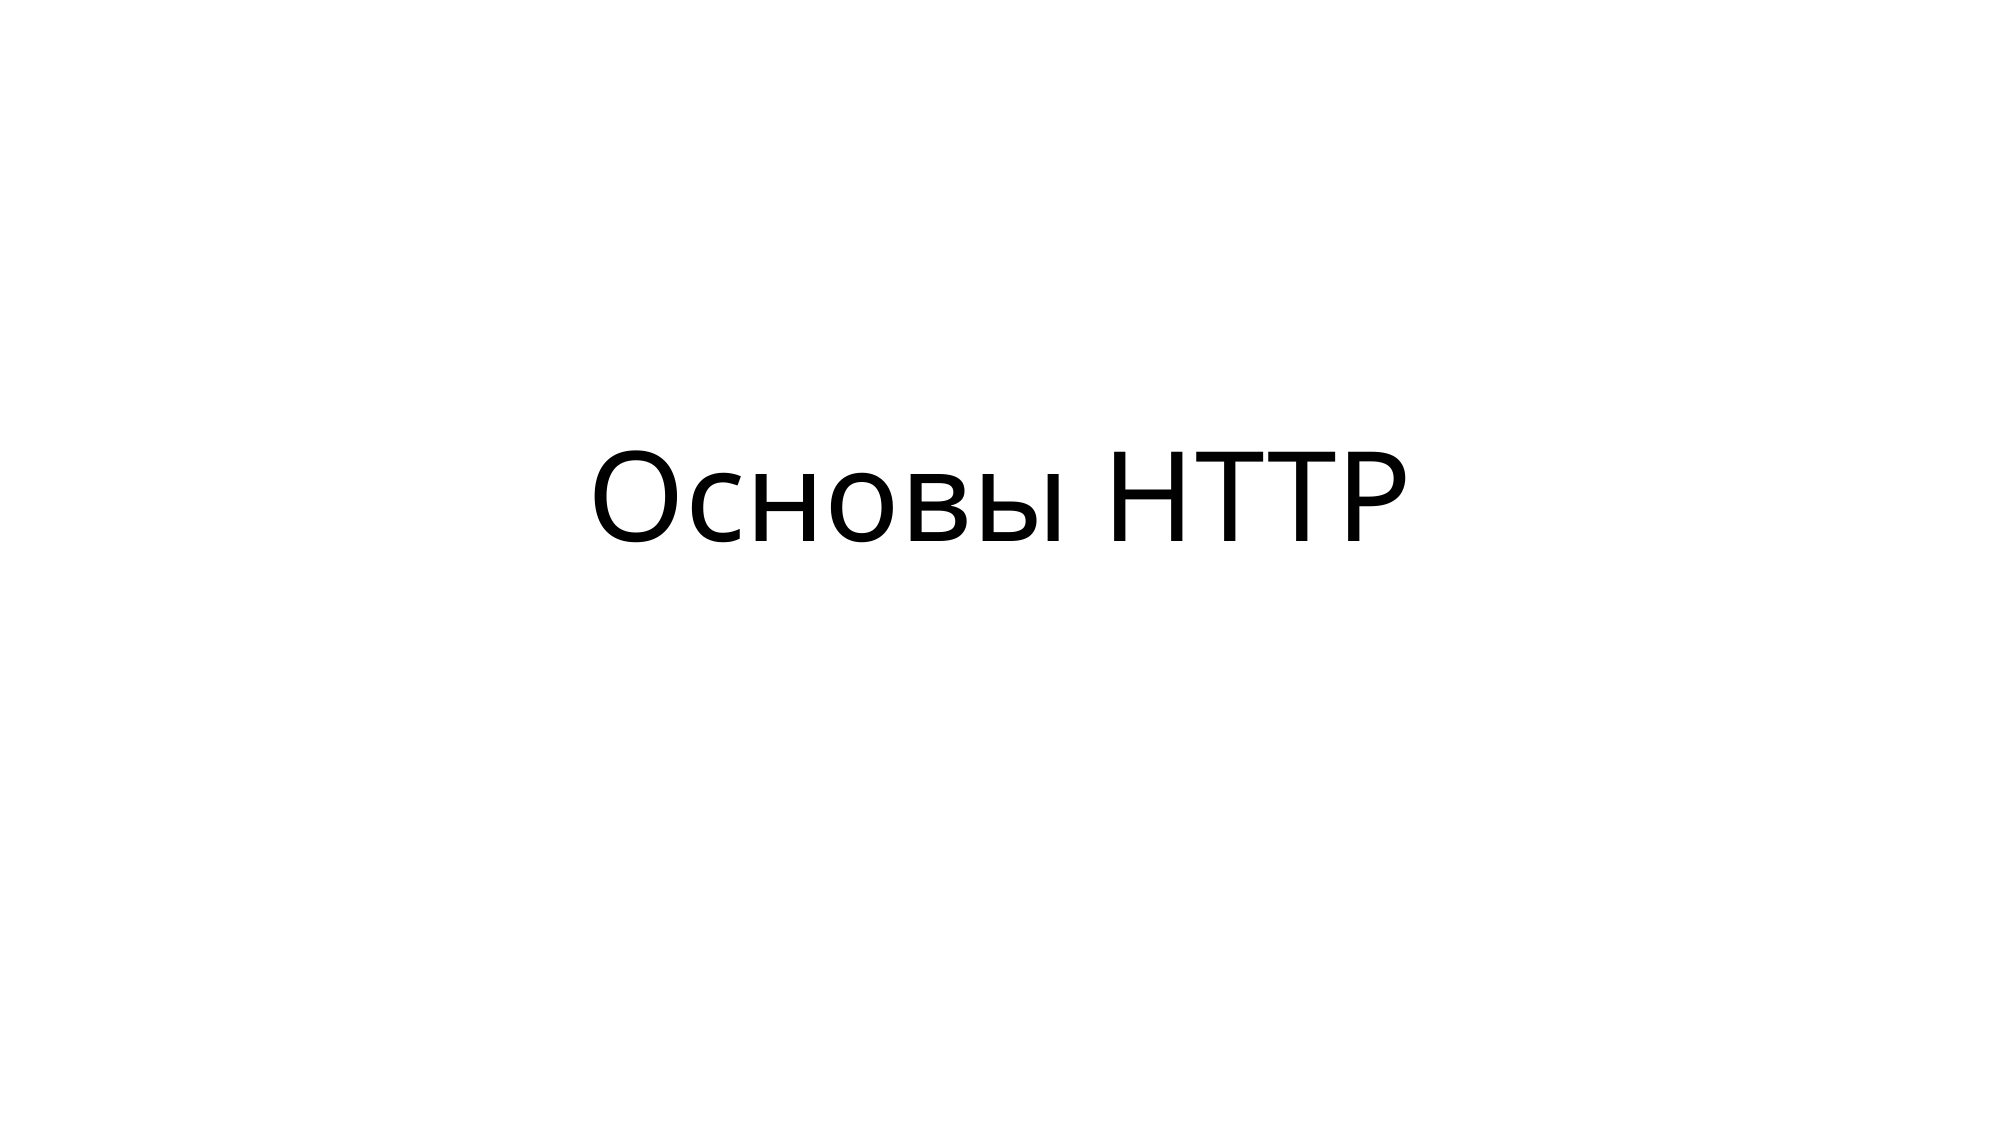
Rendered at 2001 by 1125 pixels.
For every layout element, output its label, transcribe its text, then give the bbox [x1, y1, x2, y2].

title Основы HTTP [249, 184, 1750, 576]
